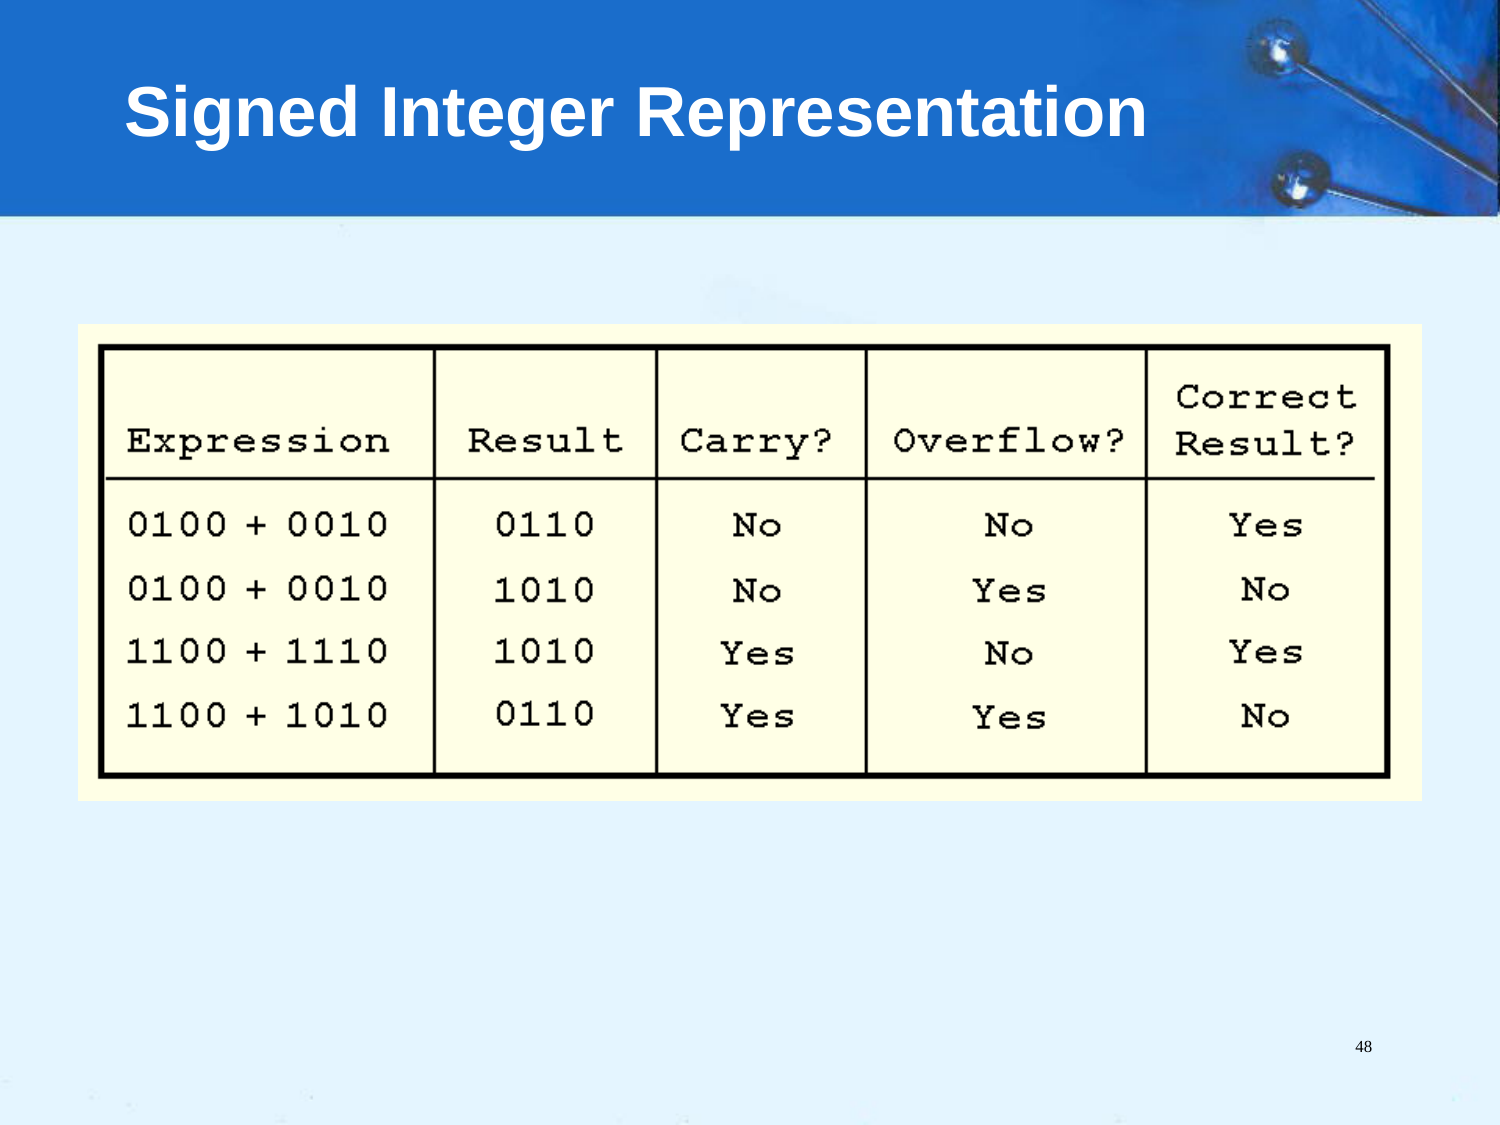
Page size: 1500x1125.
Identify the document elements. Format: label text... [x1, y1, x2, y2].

slide_number 48 [1074, 1024, 1388, 1101]
picture [0, 0, 1500, 1125]
title Signed Integer Representation [24, 62, 1251, 153]
